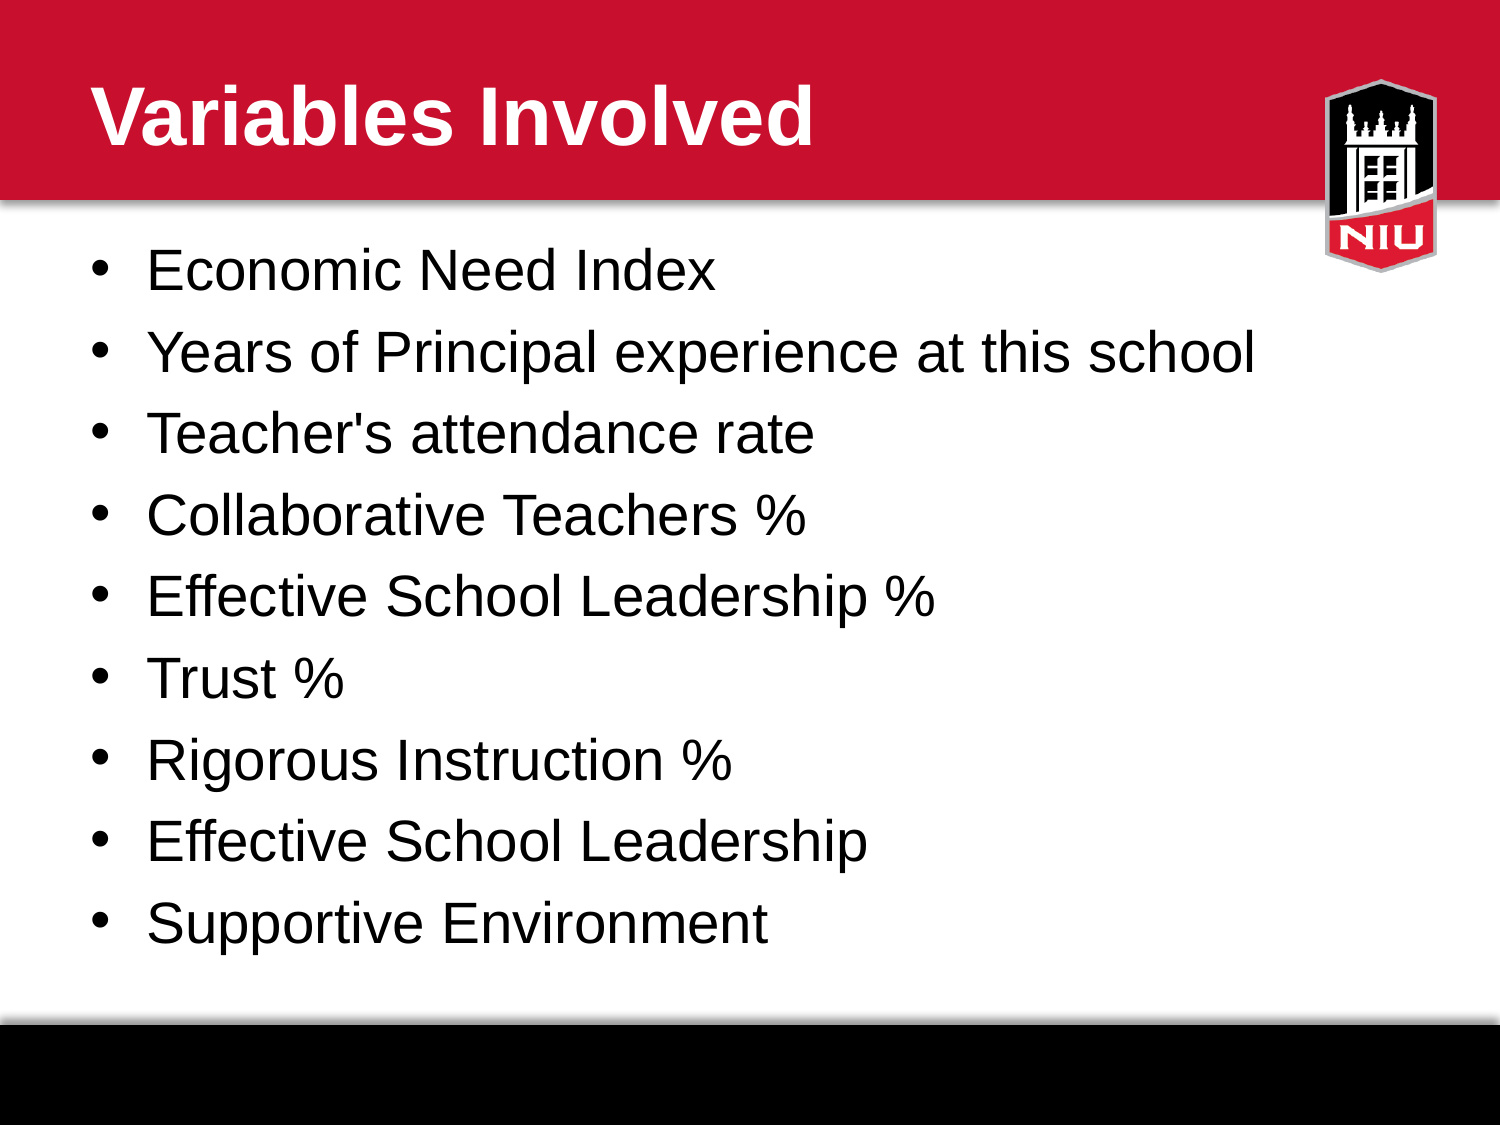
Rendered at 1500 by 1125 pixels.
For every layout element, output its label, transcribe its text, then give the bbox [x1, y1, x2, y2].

list Economic Need Index Years of Principal experience at this school Teacher's attendance rate Collaborative Teachers % Effective School Leadership % Trust % Rigorous Instruction % Effective School Leadership Supportive Environment [75, 224, 1363, 988]
title Variables Involved [75, 24, 1313, 200]
picture [1325, 79, 1437, 273]
